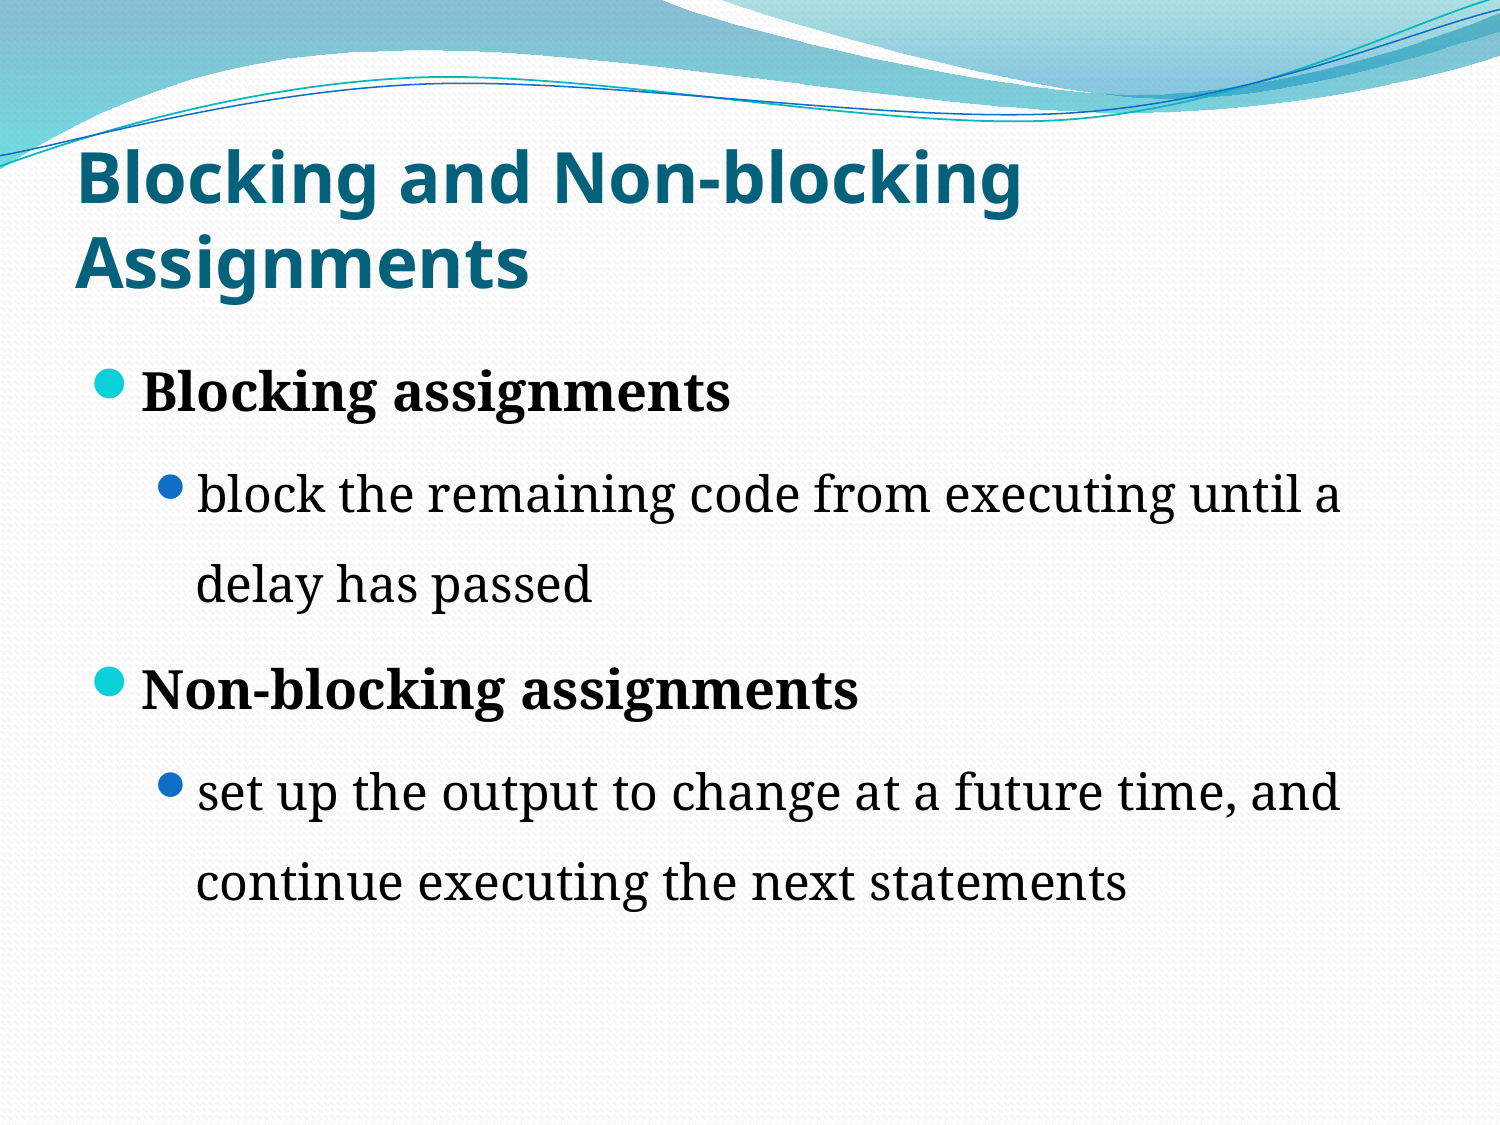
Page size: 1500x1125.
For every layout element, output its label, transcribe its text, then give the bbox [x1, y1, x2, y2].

title Blocking and Non-blocking Assignments [75, 115, 1425, 304]
list Blocking assignments block the remaining code from executing until a delay has passed Non-blocking assignments set up the output to change at a future time, and continue executing the next statements [75, 317, 1425, 1038]
